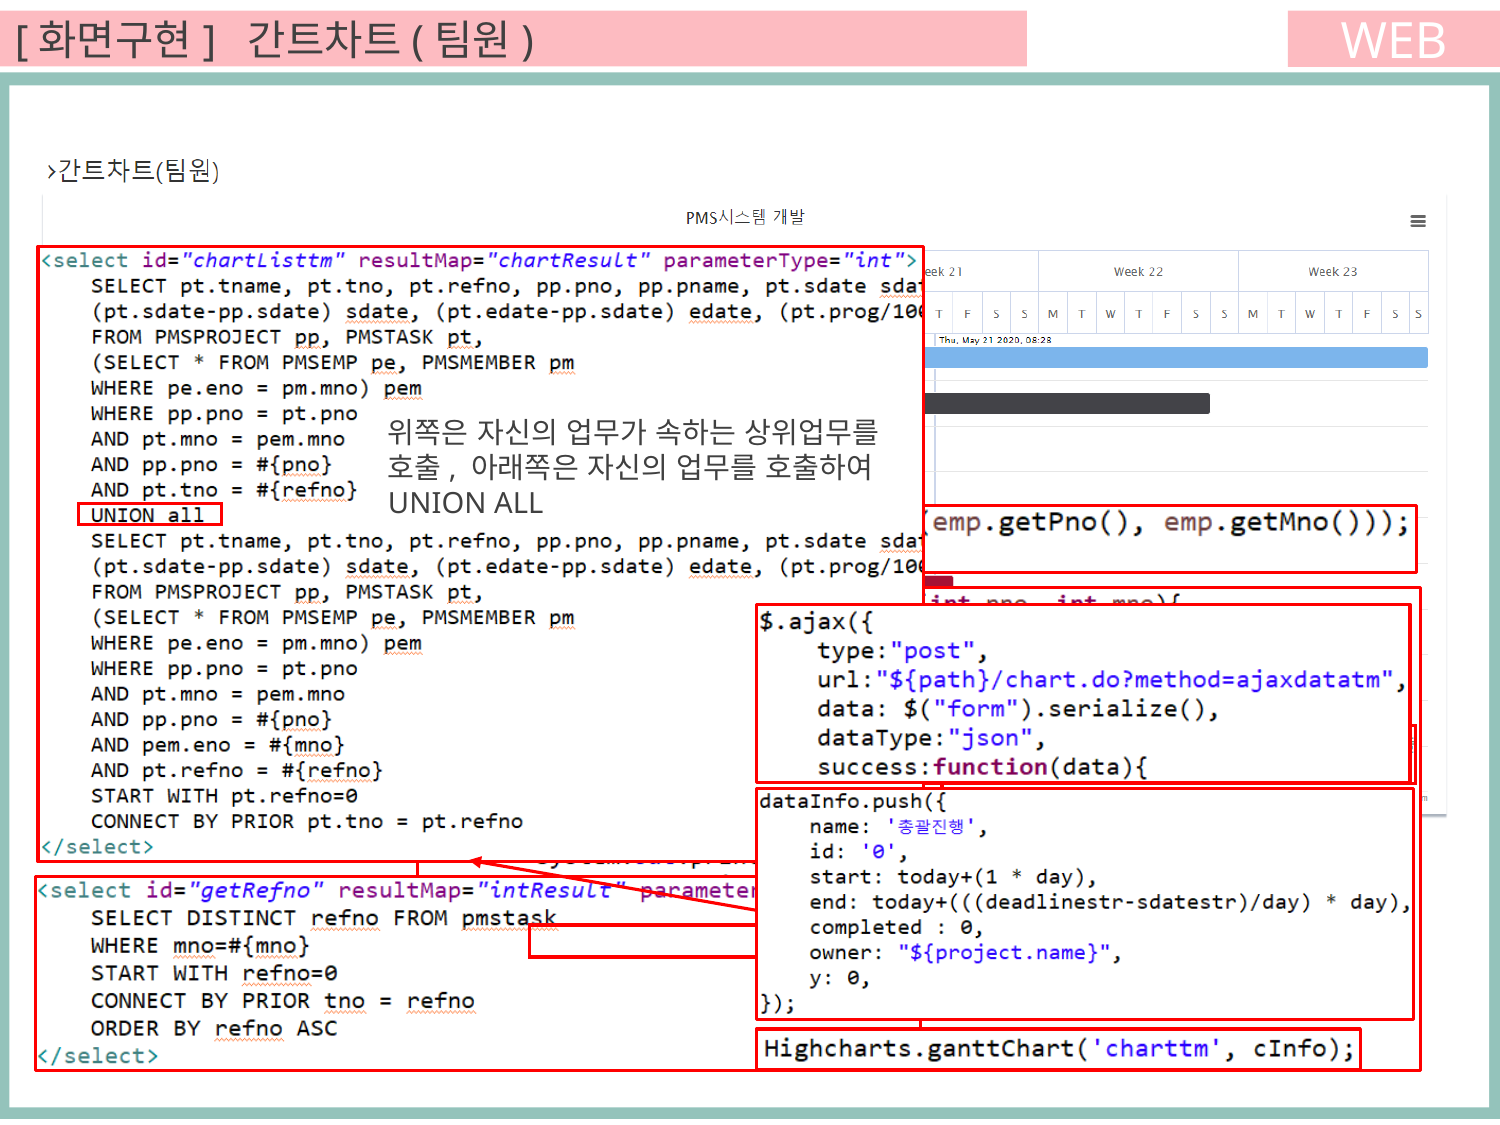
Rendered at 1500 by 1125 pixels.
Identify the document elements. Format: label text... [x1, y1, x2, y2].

text_box WEB [1287, 10, 1500, 68]
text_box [0, 72, 1500, 1119]
picture [36, 150, 1457, 1069]
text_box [468, 860, 757, 925]
text_box [화면구현] 간트차트(팀원) [0, 10, 1028, 67]
